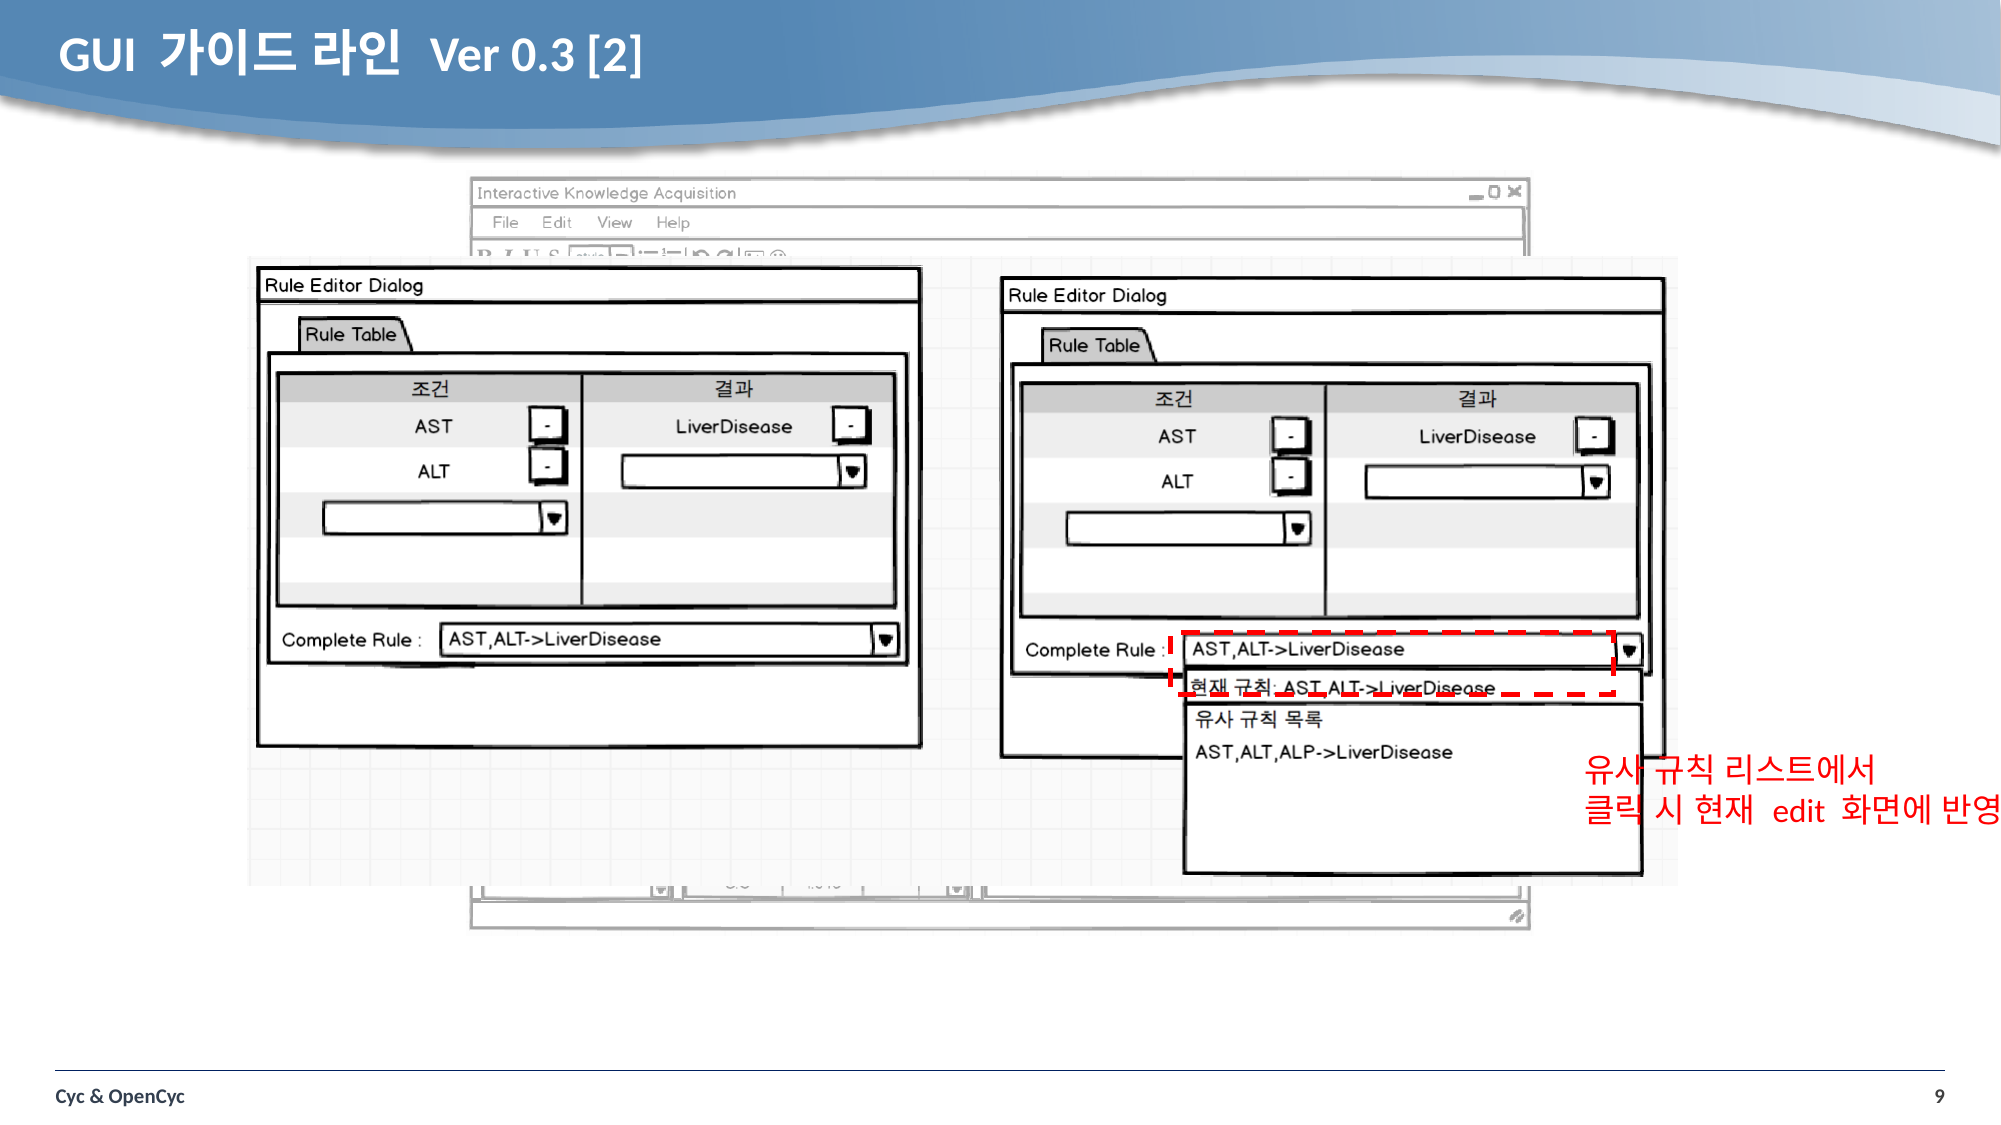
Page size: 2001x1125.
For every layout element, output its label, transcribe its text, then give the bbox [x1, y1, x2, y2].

text_box 유사 규칙 리스트에서 클릭 시 현재 edit 화면에 반영 [1678, 741, 2000, 837]
title GUI 가이드 라인 Ver 0.3 [2] [0, 9, 2000, 102]
picture [247, 170, 1678, 936]
